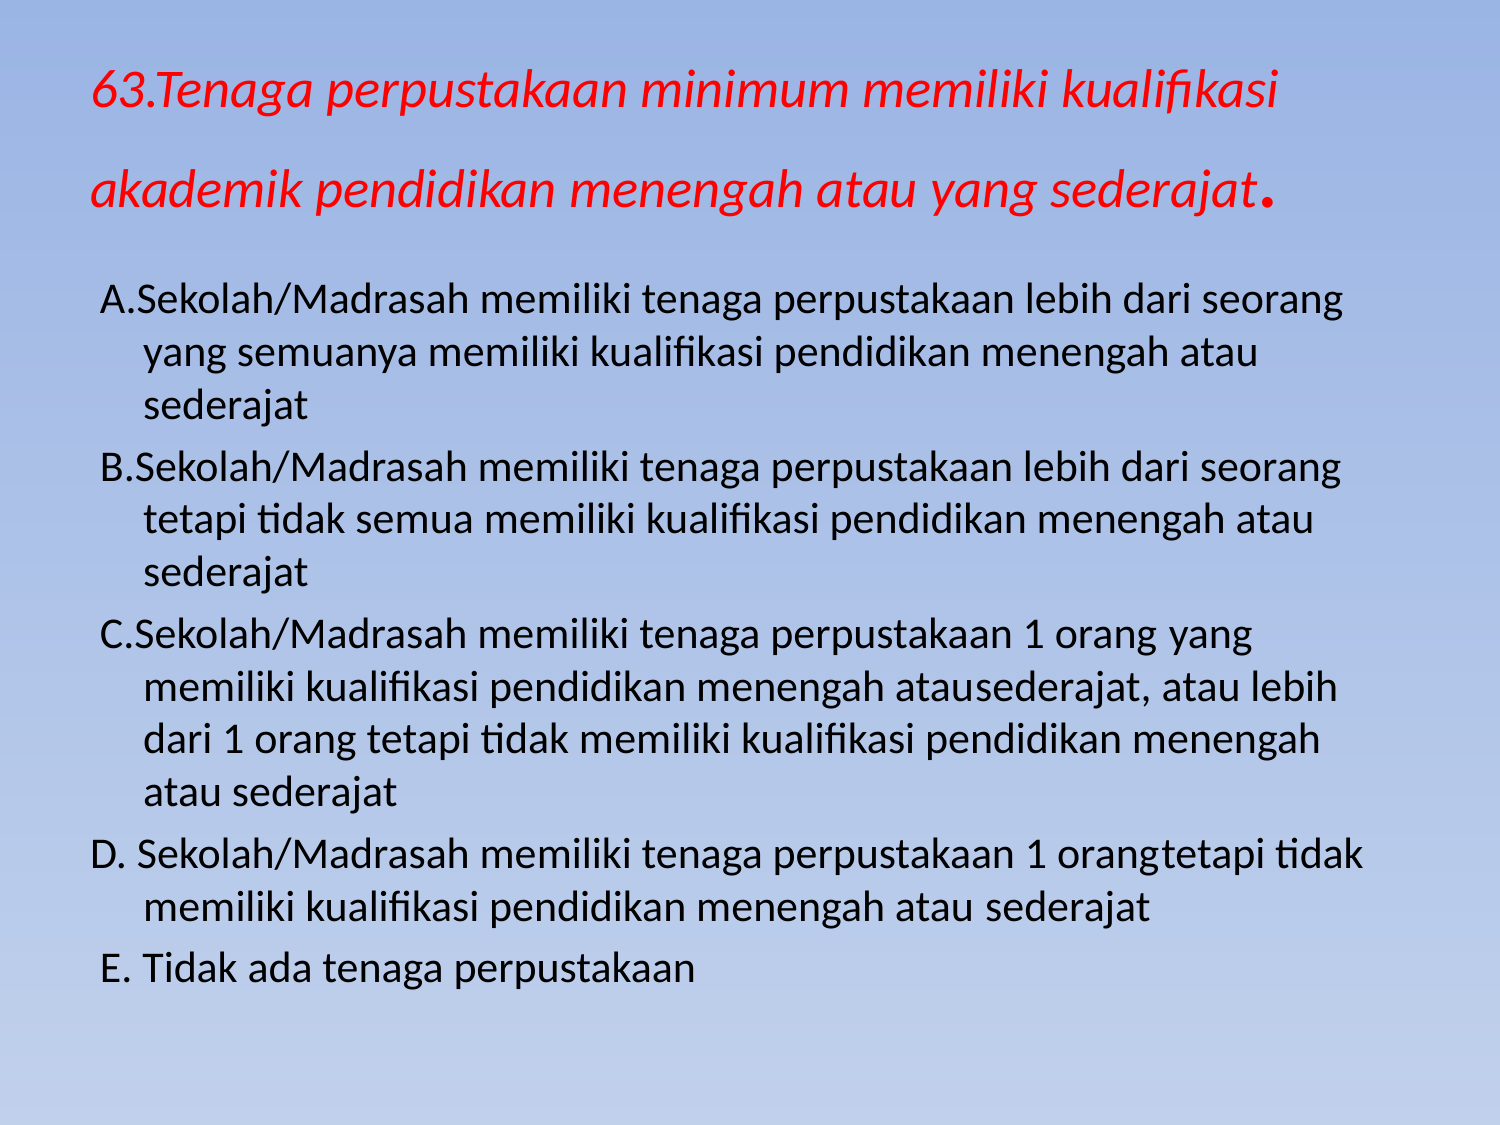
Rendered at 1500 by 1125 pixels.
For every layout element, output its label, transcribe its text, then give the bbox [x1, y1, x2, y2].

title 63.Tenaga perpustakaan minimum memiliki kualifikasi akademik pendidikan menengah atau yang sederajat. [75, 45, 1425, 233]
list A.Sekolah/Madrasah memiliki tenaga perpustakaan lebih dari seorang yang semuanya memiliki kualifikasi pendidikan menengah atau sederajat B.Sekolah/Madrasah memiliki tenaga perpustakaan lebih dari seorang tetapi tidak semua memiliki kualifikasi pendidikan menengah atau sederajat C.Sekolah/Madrasah memiliki tenaga perpustakaan 1 orang yang memiliki kualifikasi pendidikan menengah atausederajat, atau lebih dari 1 orang tetapi tidak memiliki kualifikasi pendidikan menengah atau sederajat D. Sekolah/Madrasah memiliki tenaga perpustakaan 1 orangtetapi tidak memiliki kualifikasi pendidikan menengah atau sederajat E. Tidak ada tenaga perpustakaan [75, 262, 1425, 1005]
